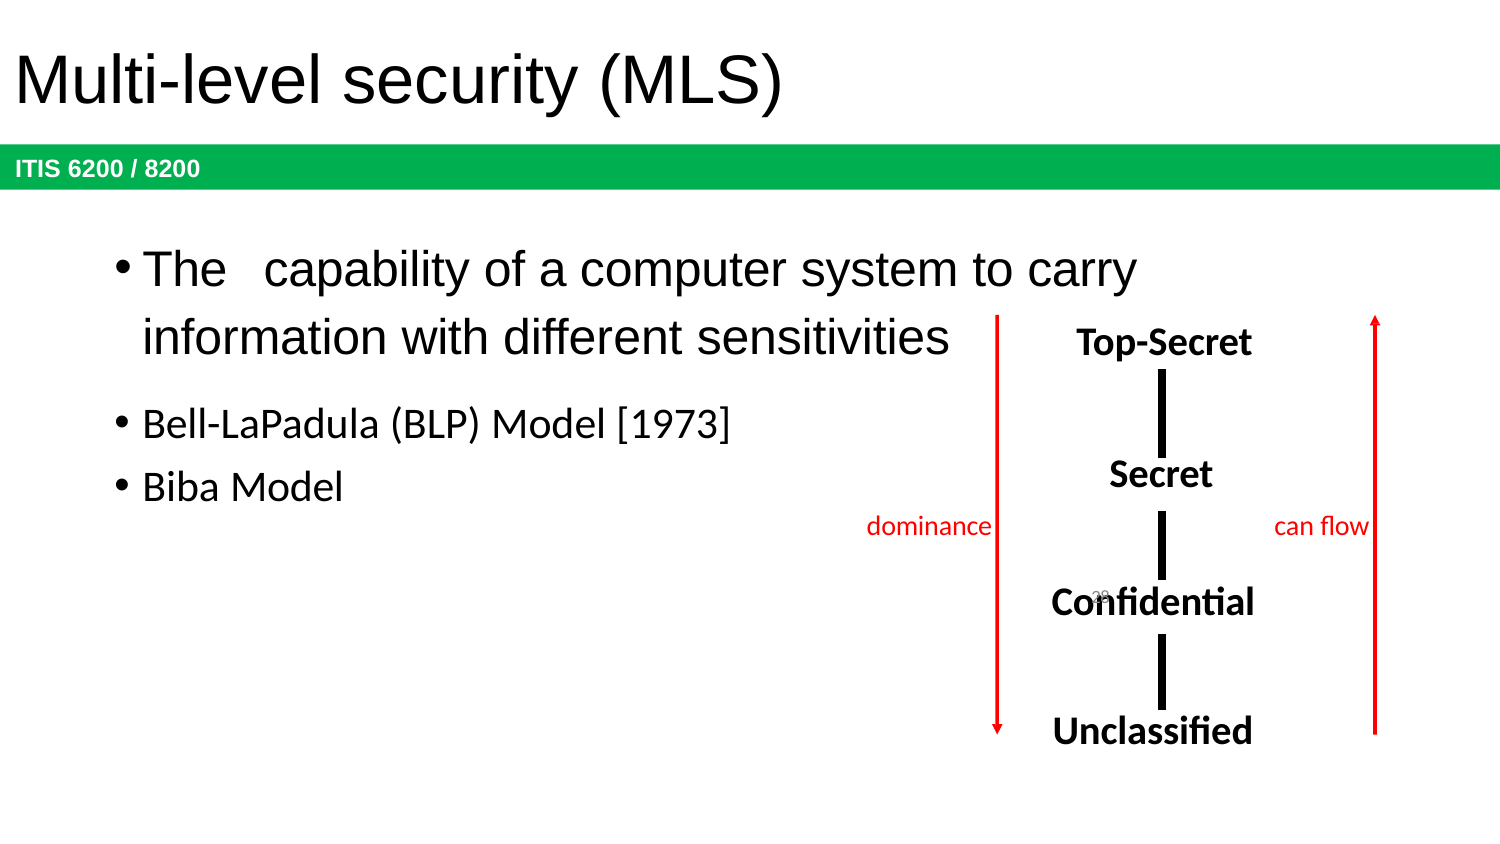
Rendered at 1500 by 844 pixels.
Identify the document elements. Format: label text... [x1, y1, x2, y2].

text_box Top-Secret [1074, 313, 1260, 364]
text_box [1369, 314, 1381, 735]
text_box Confidential Unclassified [1110, 573, 1260, 753]
text_box The capability of a computer system to carry information with different sensitivities [112, 220, 1196, 365]
title Multi-level security (MLS) [12, 33, 1061, 176]
text_box Secret [1110, 444, 1217, 496]
text_box can flow [1272, 505, 1373, 542]
slide_number 28 [1042, 353, 1110, 843]
text_box dominance [865, 505, 996, 542]
text_box Bell-LaPadula (BLP) Model [1973] Biba Model [112, 383, 735, 511]
text_box [991, 314, 1003, 735]
